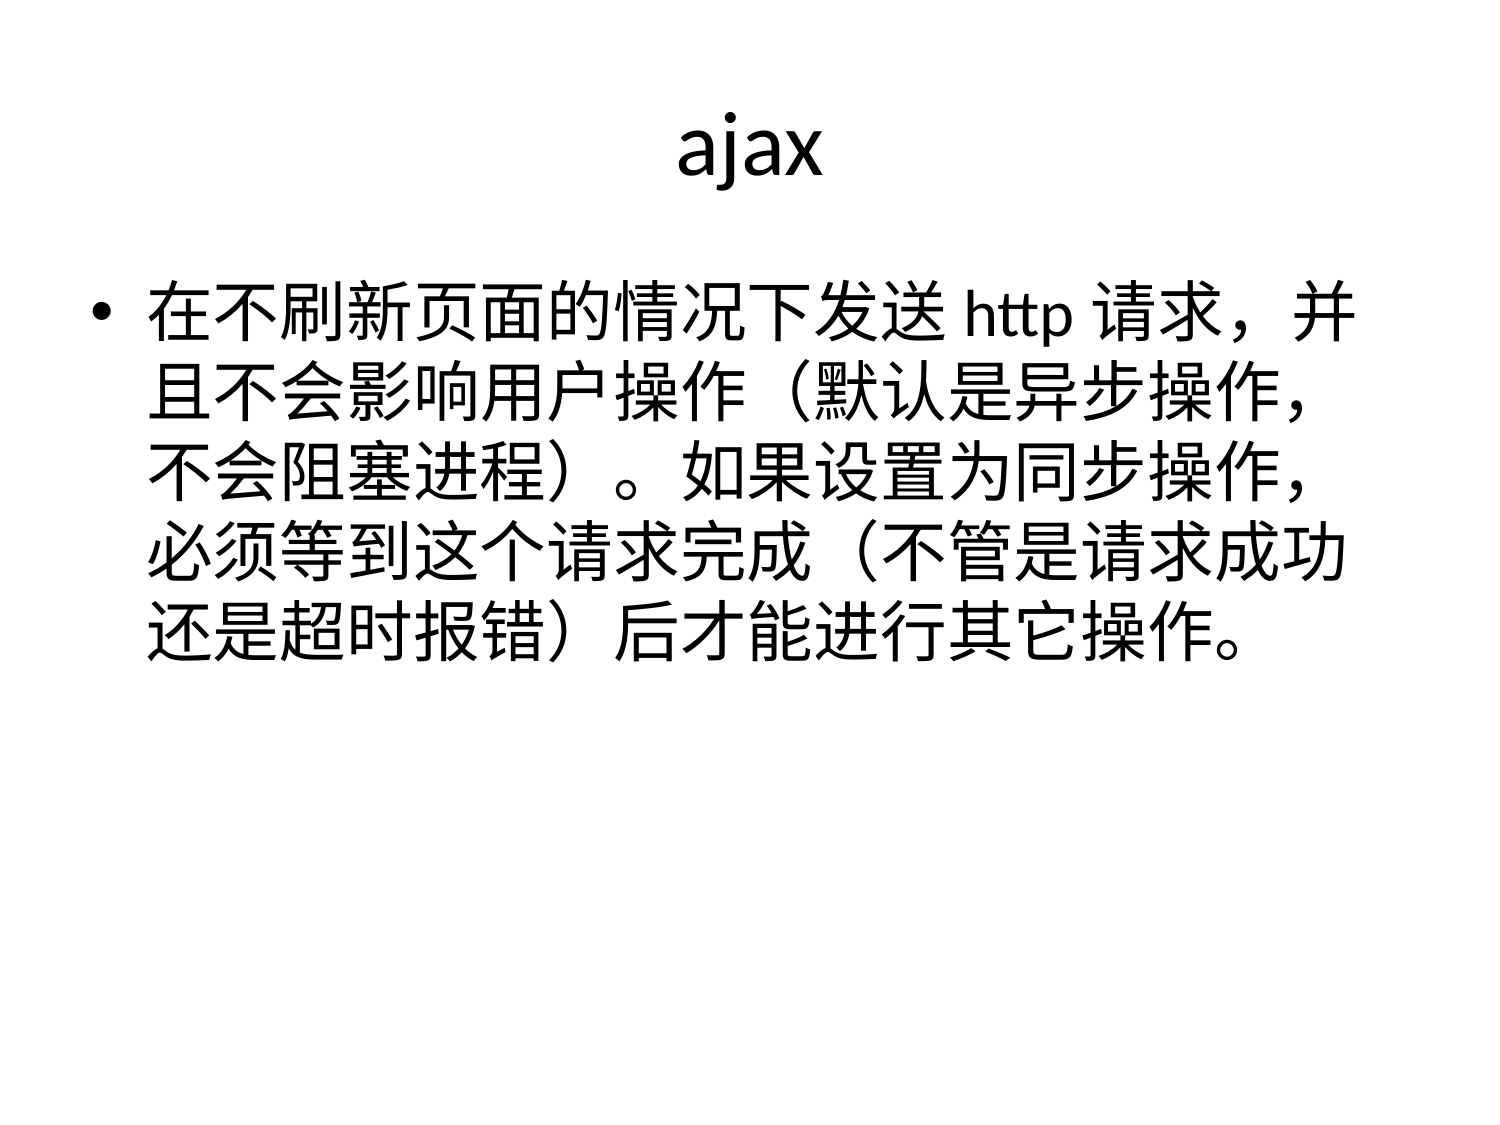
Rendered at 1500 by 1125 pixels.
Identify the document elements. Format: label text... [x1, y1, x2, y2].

title ajax [75, 45, 1425, 233]
list 在不刷新页面的情况下发送http请求，并且不会影响用户操作（默认是异步操作，不会阻塞进程）。如果设置为同步操作，必须等到这个请求完成（不管是请求成功还是超时报错）后才能进行其它操作。 [75, 262, 1425, 1005]
